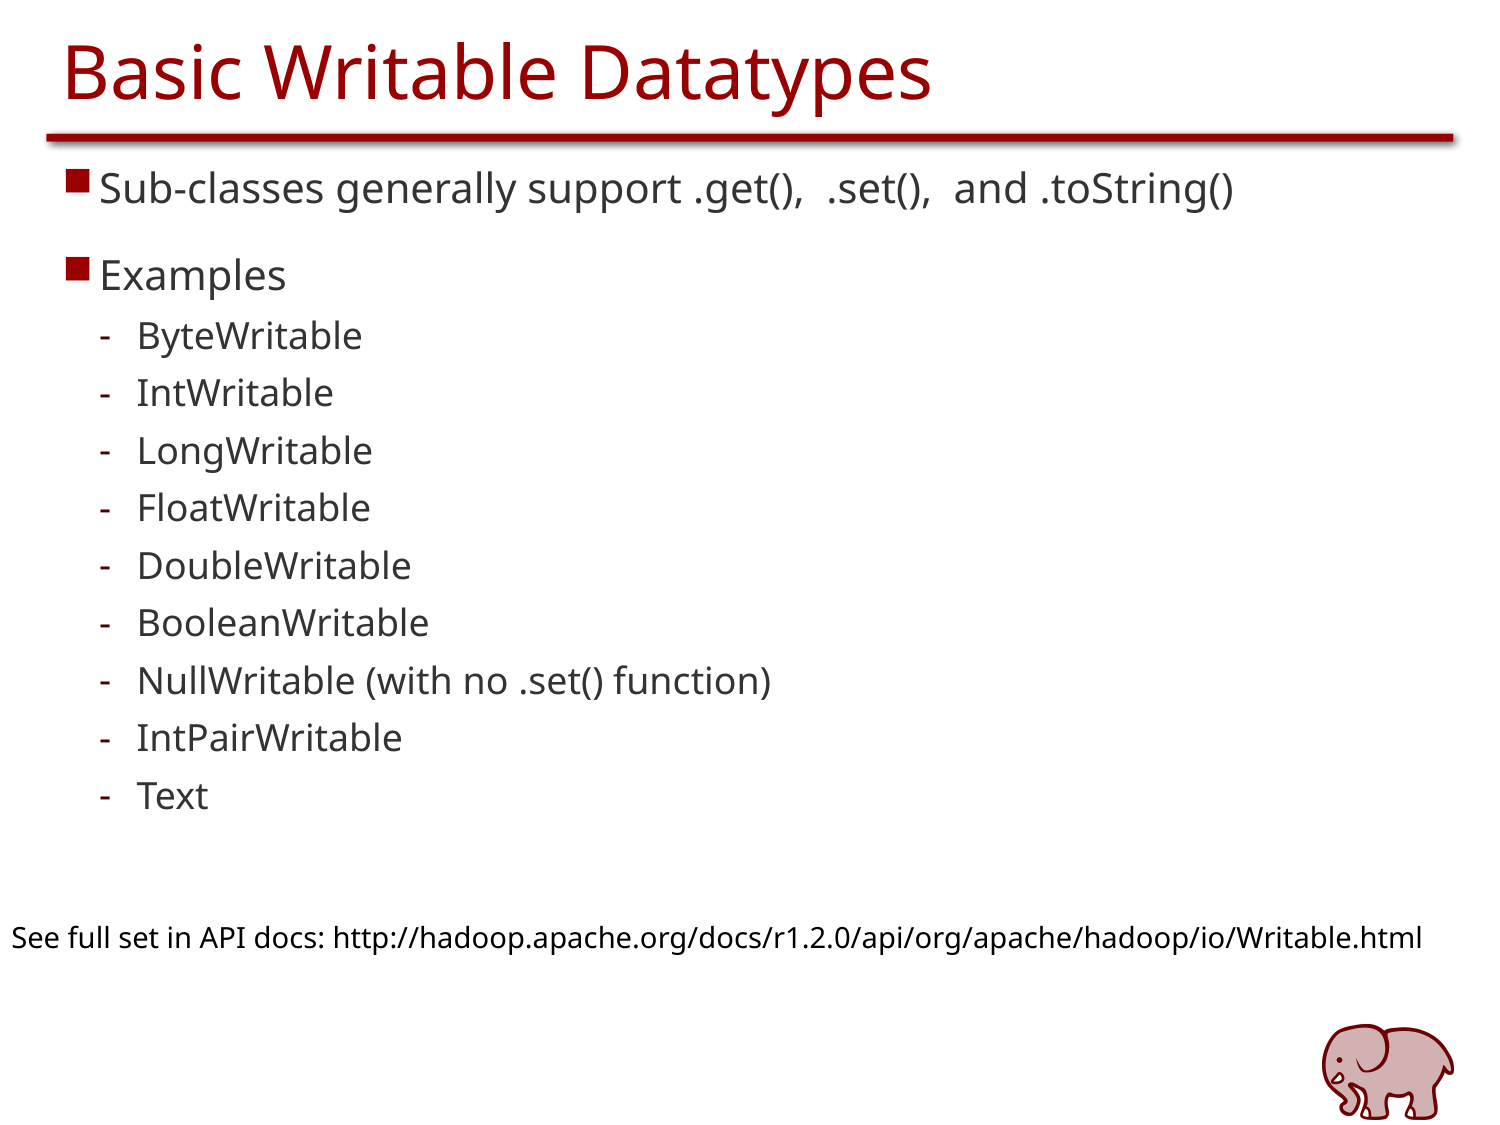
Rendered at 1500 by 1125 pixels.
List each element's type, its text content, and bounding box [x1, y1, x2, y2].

text_box See full set in API docs: http://hadoop.apache.org/docs/r1.2.0/api/org/apache/hadoop/io/Writable.html [0, 911, 1439, 962]
list Sub-classes generally support .get(), .set(), and .toString() Examples ByteWritable IntWritable LongWritable FloatWritable DoubleWritable BooleanWritable NullWritable (with no .set() function) IntPairWritable Text [46, 154, 1454, 1041]
title Basic Writable Datatypes [46, 21, 1454, 122]
